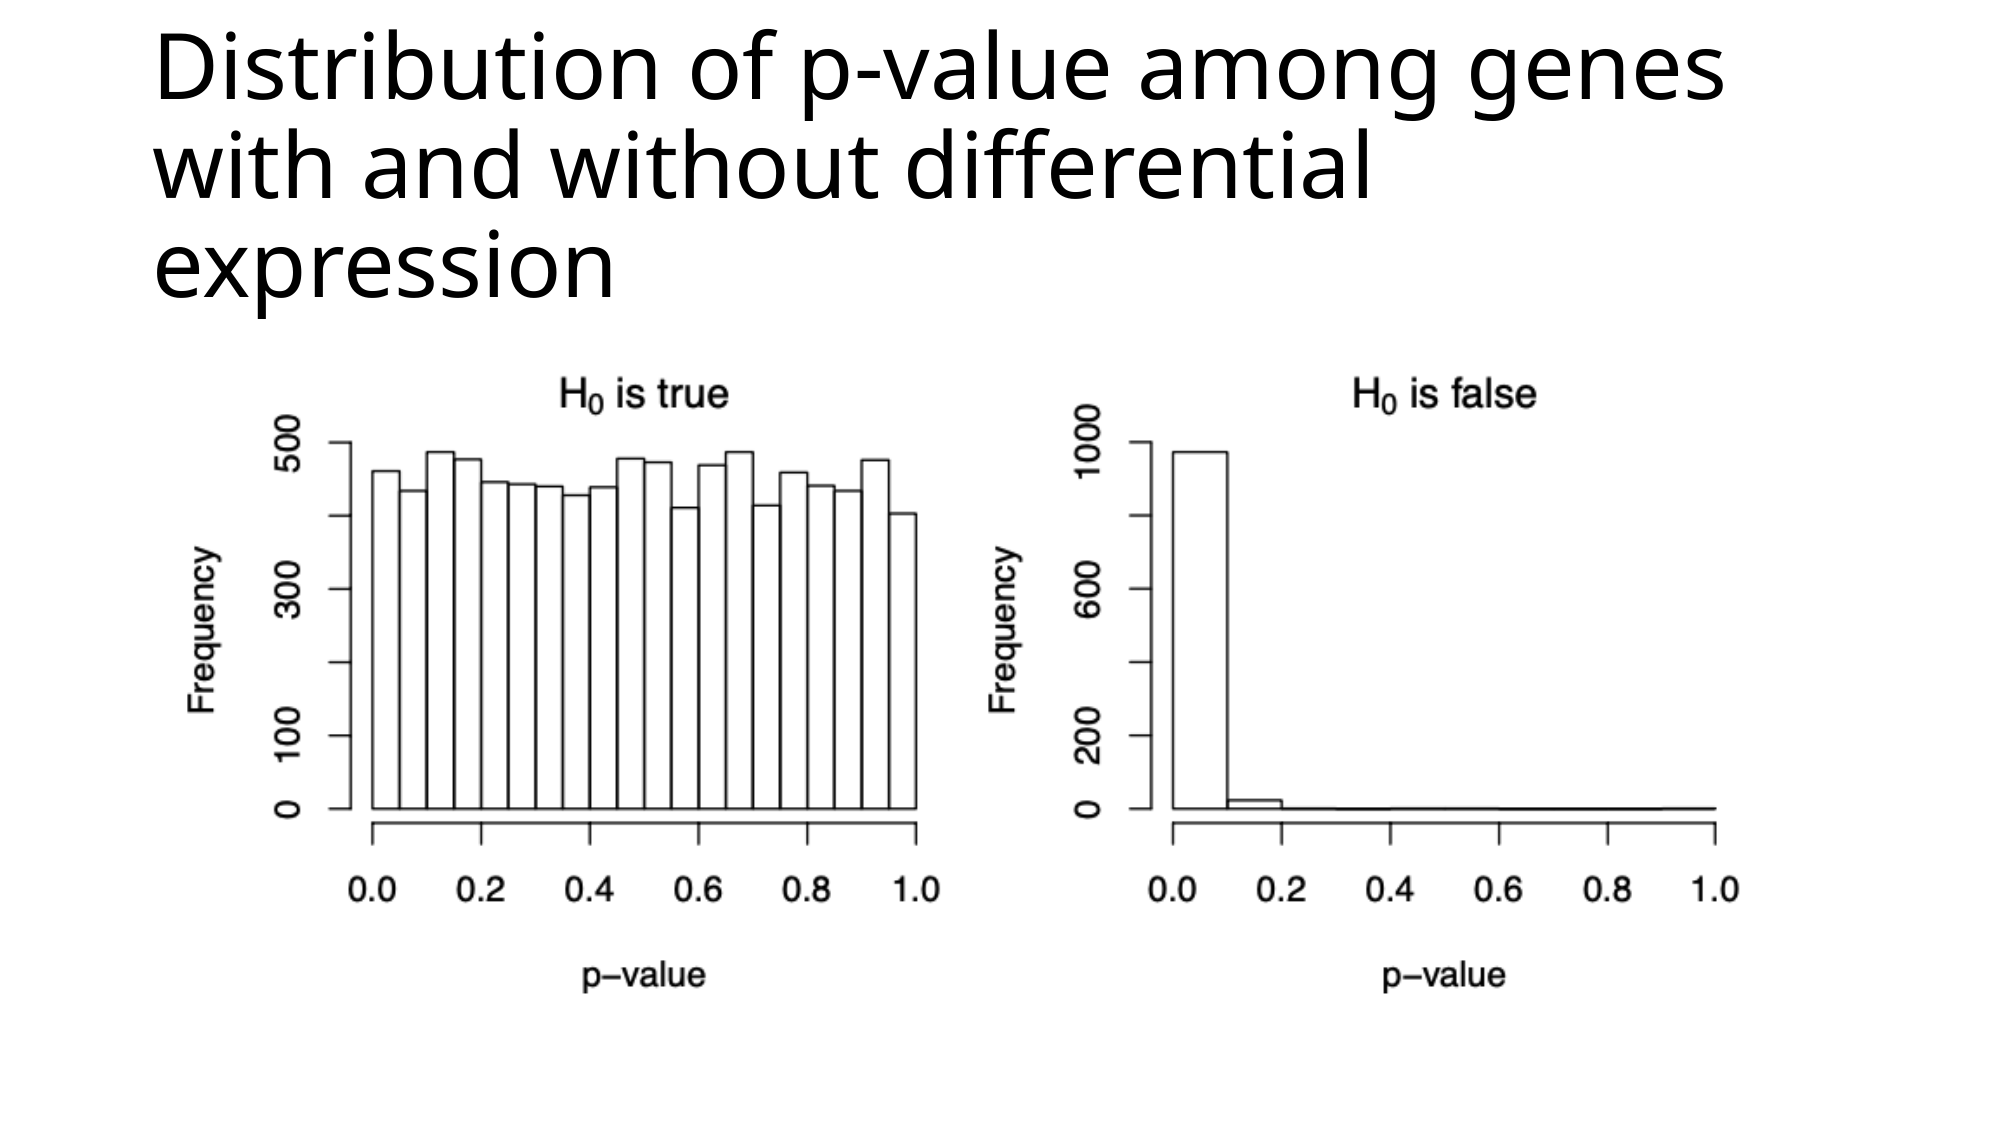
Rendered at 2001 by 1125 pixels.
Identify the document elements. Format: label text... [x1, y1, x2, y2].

title Distribution of p-value among genes with and without differential expression [137, 59, 1863, 278]
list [186, 347, 1814, 1039]
